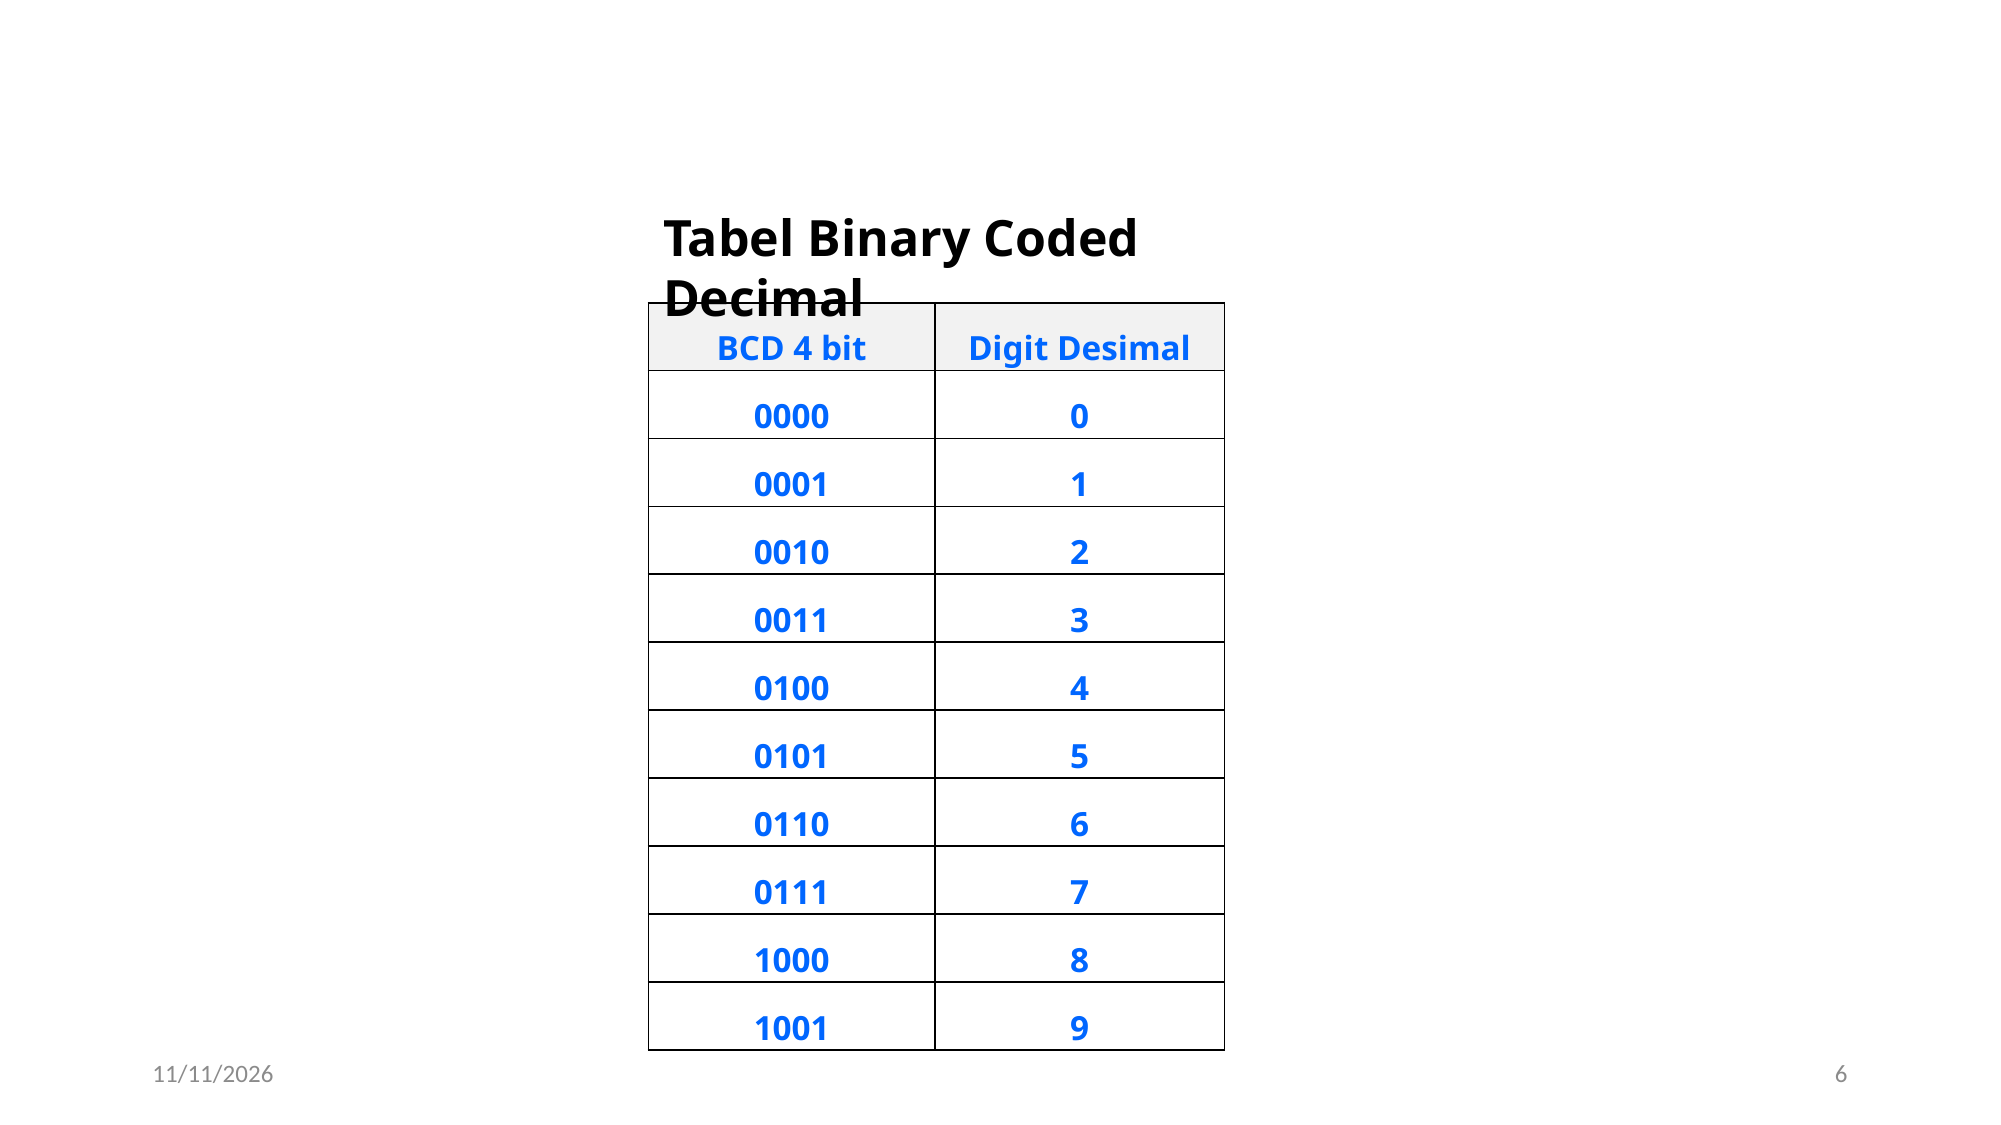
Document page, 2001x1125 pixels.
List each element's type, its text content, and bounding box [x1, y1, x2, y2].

table_cell 3 [936, 575, 1224, 641]
table_cell 1001 [649, 983, 934, 1049]
slide_number 6 [1412, 1042, 1863, 1103]
table_cell 0001 [649, 439, 934, 506]
table_cell 5 [936, 711, 1224, 777]
table_header BCD 4 bit [649, 334, 934, 370]
table_cell 9 [936, 983, 1224, 1049]
table_cell 7 [936, 847, 1224, 913]
table_cell 0011 [649, 575, 934, 641]
table_cell 2 [936, 507, 1224, 573]
table_cell 6 [936, 779, 1224, 845]
table_cell 4 [936, 643, 1224, 709]
table_cell 0110 [649, 779, 934, 845]
table_cell 0010 [649, 507, 934, 573]
text_box Tabel Binary Coded Decimal [648, 199, 1282, 334]
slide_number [137, 1042, 588, 1103]
table_cell 0 [936, 371, 1224, 438]
table_cell 8 [936, 915, 1224, 981]
table_cell 0101 [649, 711, 934, 777]
table_cell 1 [936, 439, 1224, 506]
table_cell 1000 [649, 915, 934, 981]
table_cell 0111 [649, 847, 934, 913]
table_cell 0000 [649, 371, 934, 438]
table_cell 0100 [649, 643, 934, 709]
table_header Digit Desimal [936, 334, 1224, 370]
